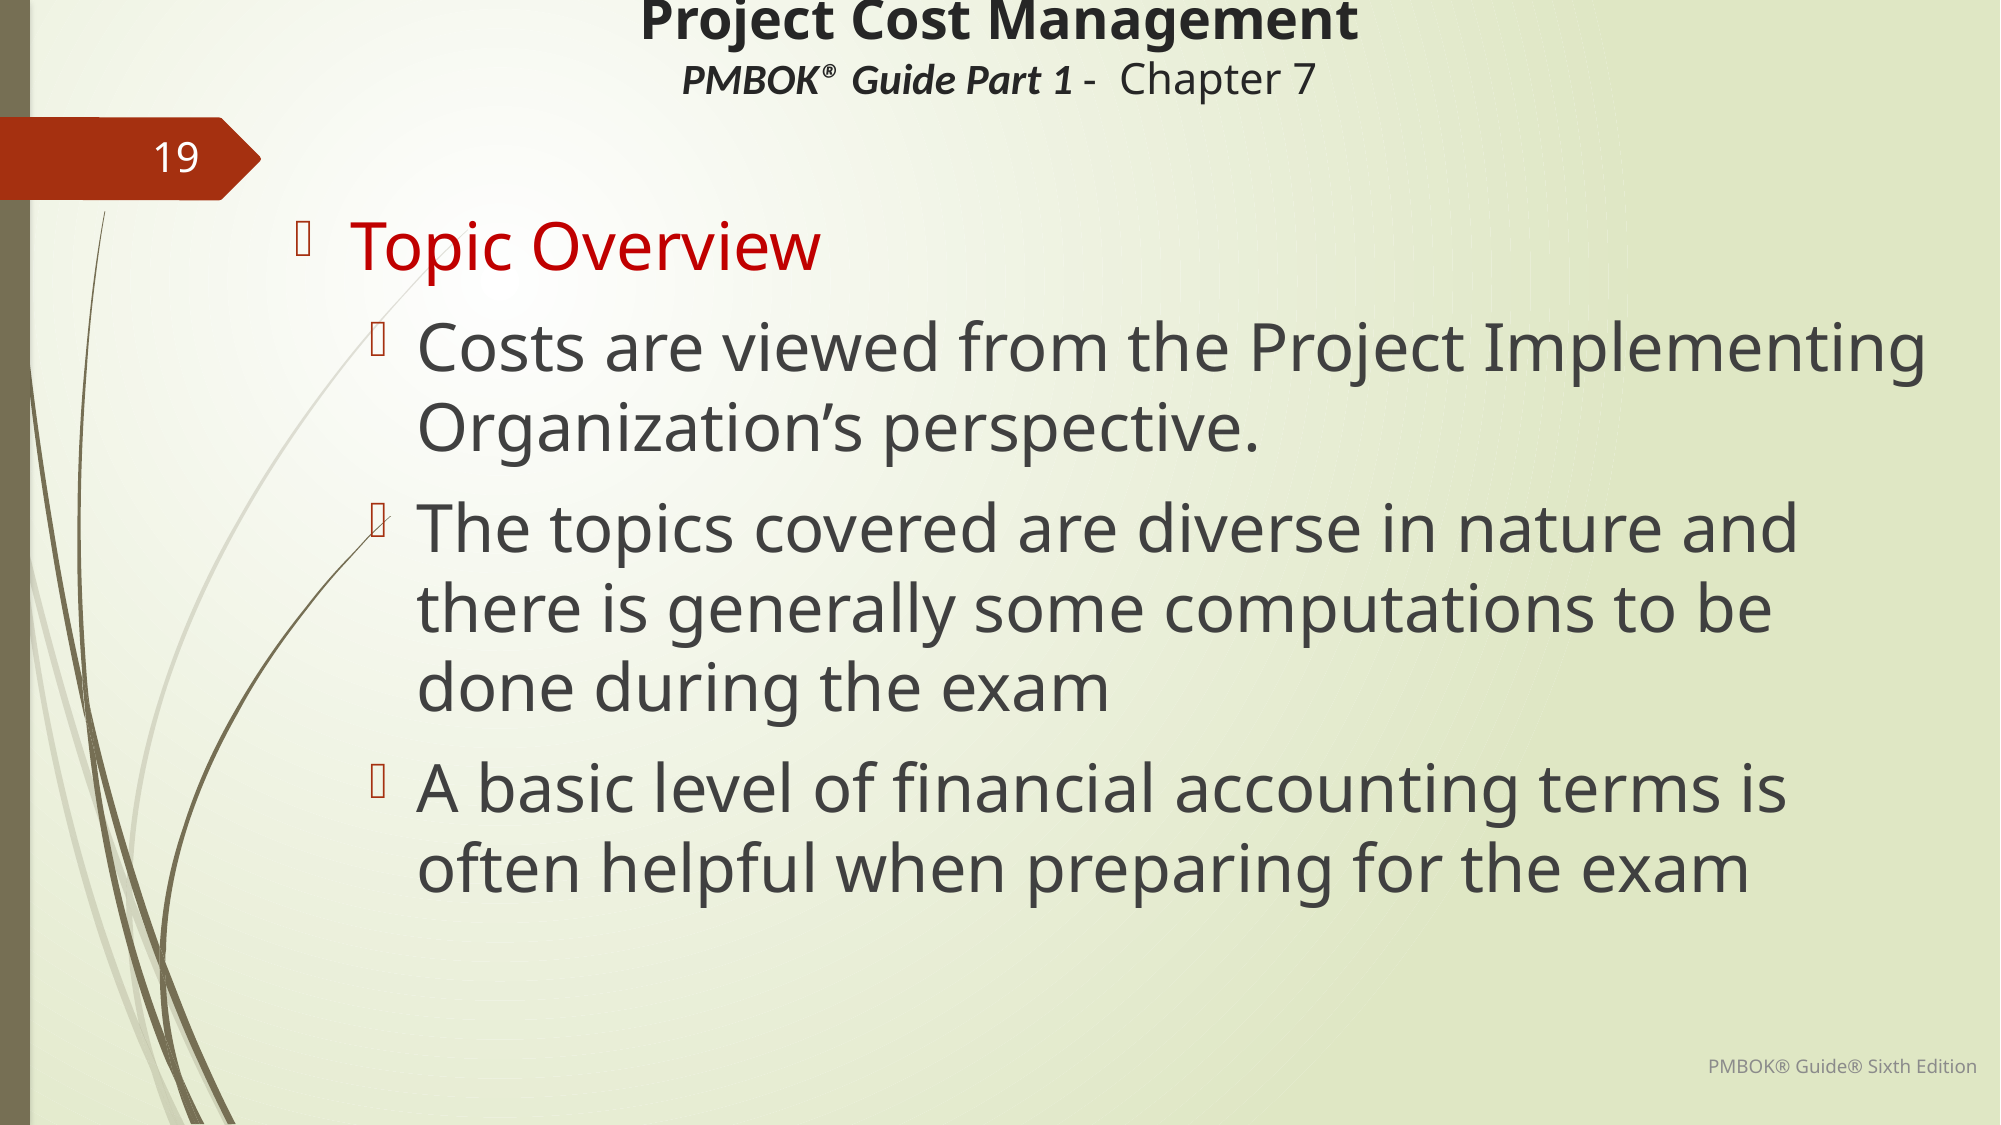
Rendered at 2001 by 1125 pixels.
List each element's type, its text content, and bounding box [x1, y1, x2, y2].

title Project Cost Management PMBOK® Guide Part 1 - Chapter 7 [362, 0, 1638, 164]
footer PMBOK® Guide® Sixth Edition [1693, 1046, 1997, 1107]
slide_number 19 [87, 129, 216, 190]
list Topic Overview Costs are viewed from the Project Implementing Organization’s perspective. The topics covered are diverse in nature and there is generally some computations to be done during the exam A basic level of financial accounting terms is often helpful when preparing for the exam [279, 196, 1957, 872]
